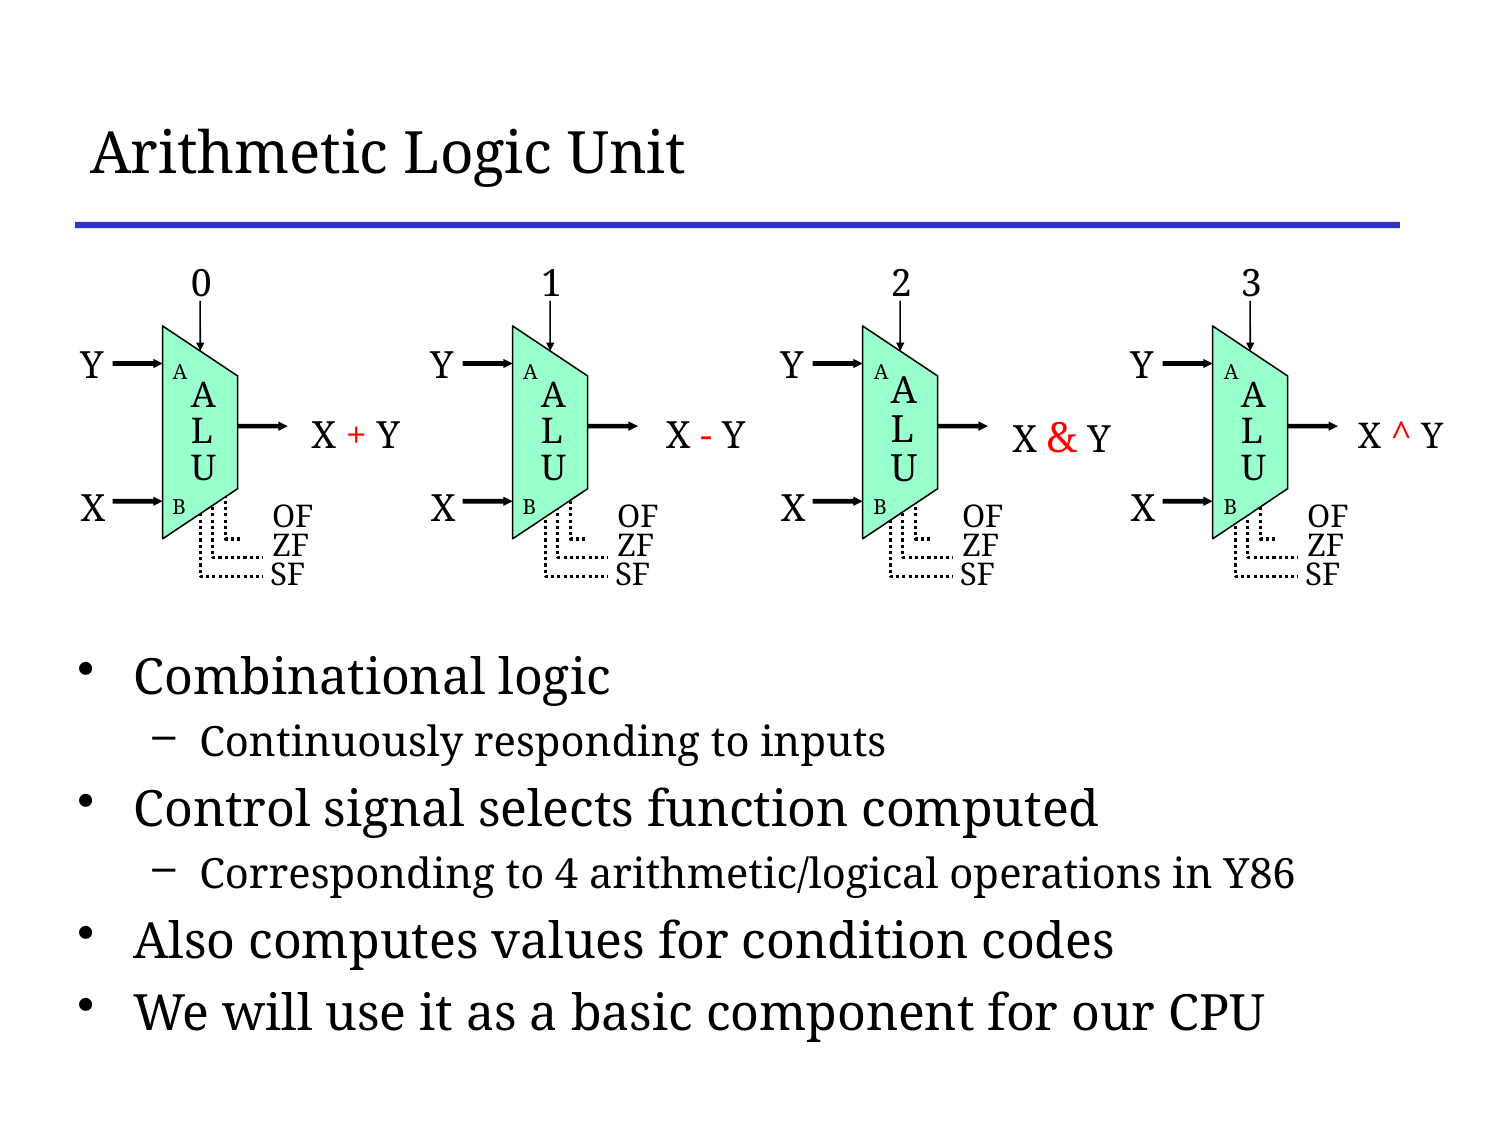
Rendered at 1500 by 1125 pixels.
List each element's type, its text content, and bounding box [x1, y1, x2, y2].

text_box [199, 547, 324, 601]
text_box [890, 547, 1014, 601]
list Combinational logic Continuously responding to inputs Control signal selects function computed Corresponding to 4 arithmetic/logical operations in Y86 Also computes values for condition codes We will use it as a basic component for our CPU [62, 624, 1359, 1075]
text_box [1207, 350, 1256, 528]
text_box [762, 250, 1111, 540]
title Arithmetic Logic Unit [75, 75, 1400, 225]
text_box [62, 250, 411, 540]
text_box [1235, 547, 1359, 601]
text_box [1112, 250, 1465, 540]
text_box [506, 350, 555, 528]
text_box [156, 350, 205, 528]
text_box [412, 250, 761, 540]
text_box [857, 350, 906, 528]
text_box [545, 547, 669, 601]
